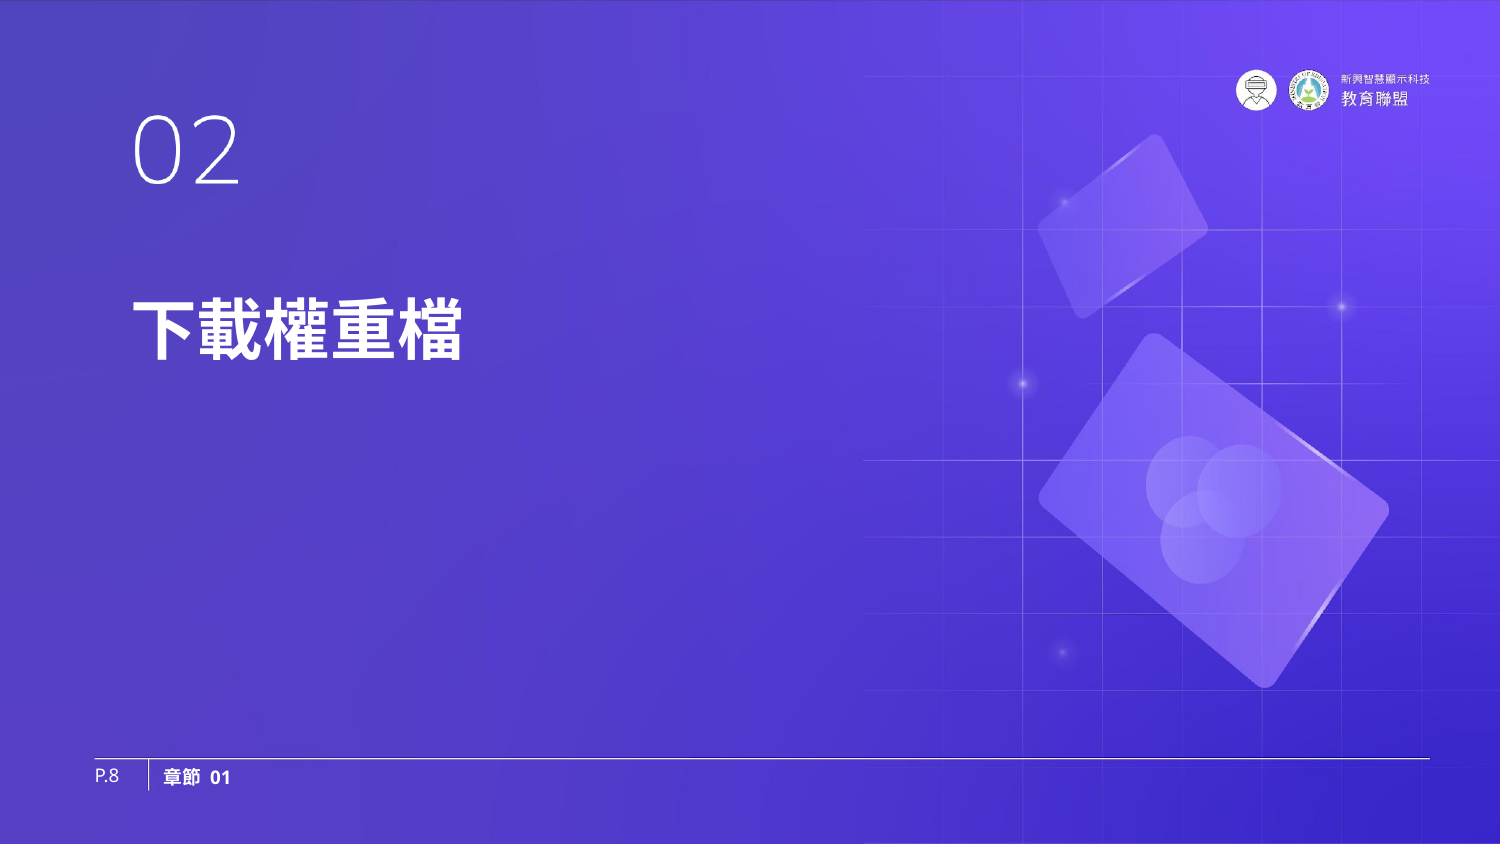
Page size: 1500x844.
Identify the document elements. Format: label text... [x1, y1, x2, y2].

picture [0, 0, 1500, 844]
slide_number P.8 [83, 762, 153, 792]
title 下載權重檔 [118, 297, 1373, 369]
